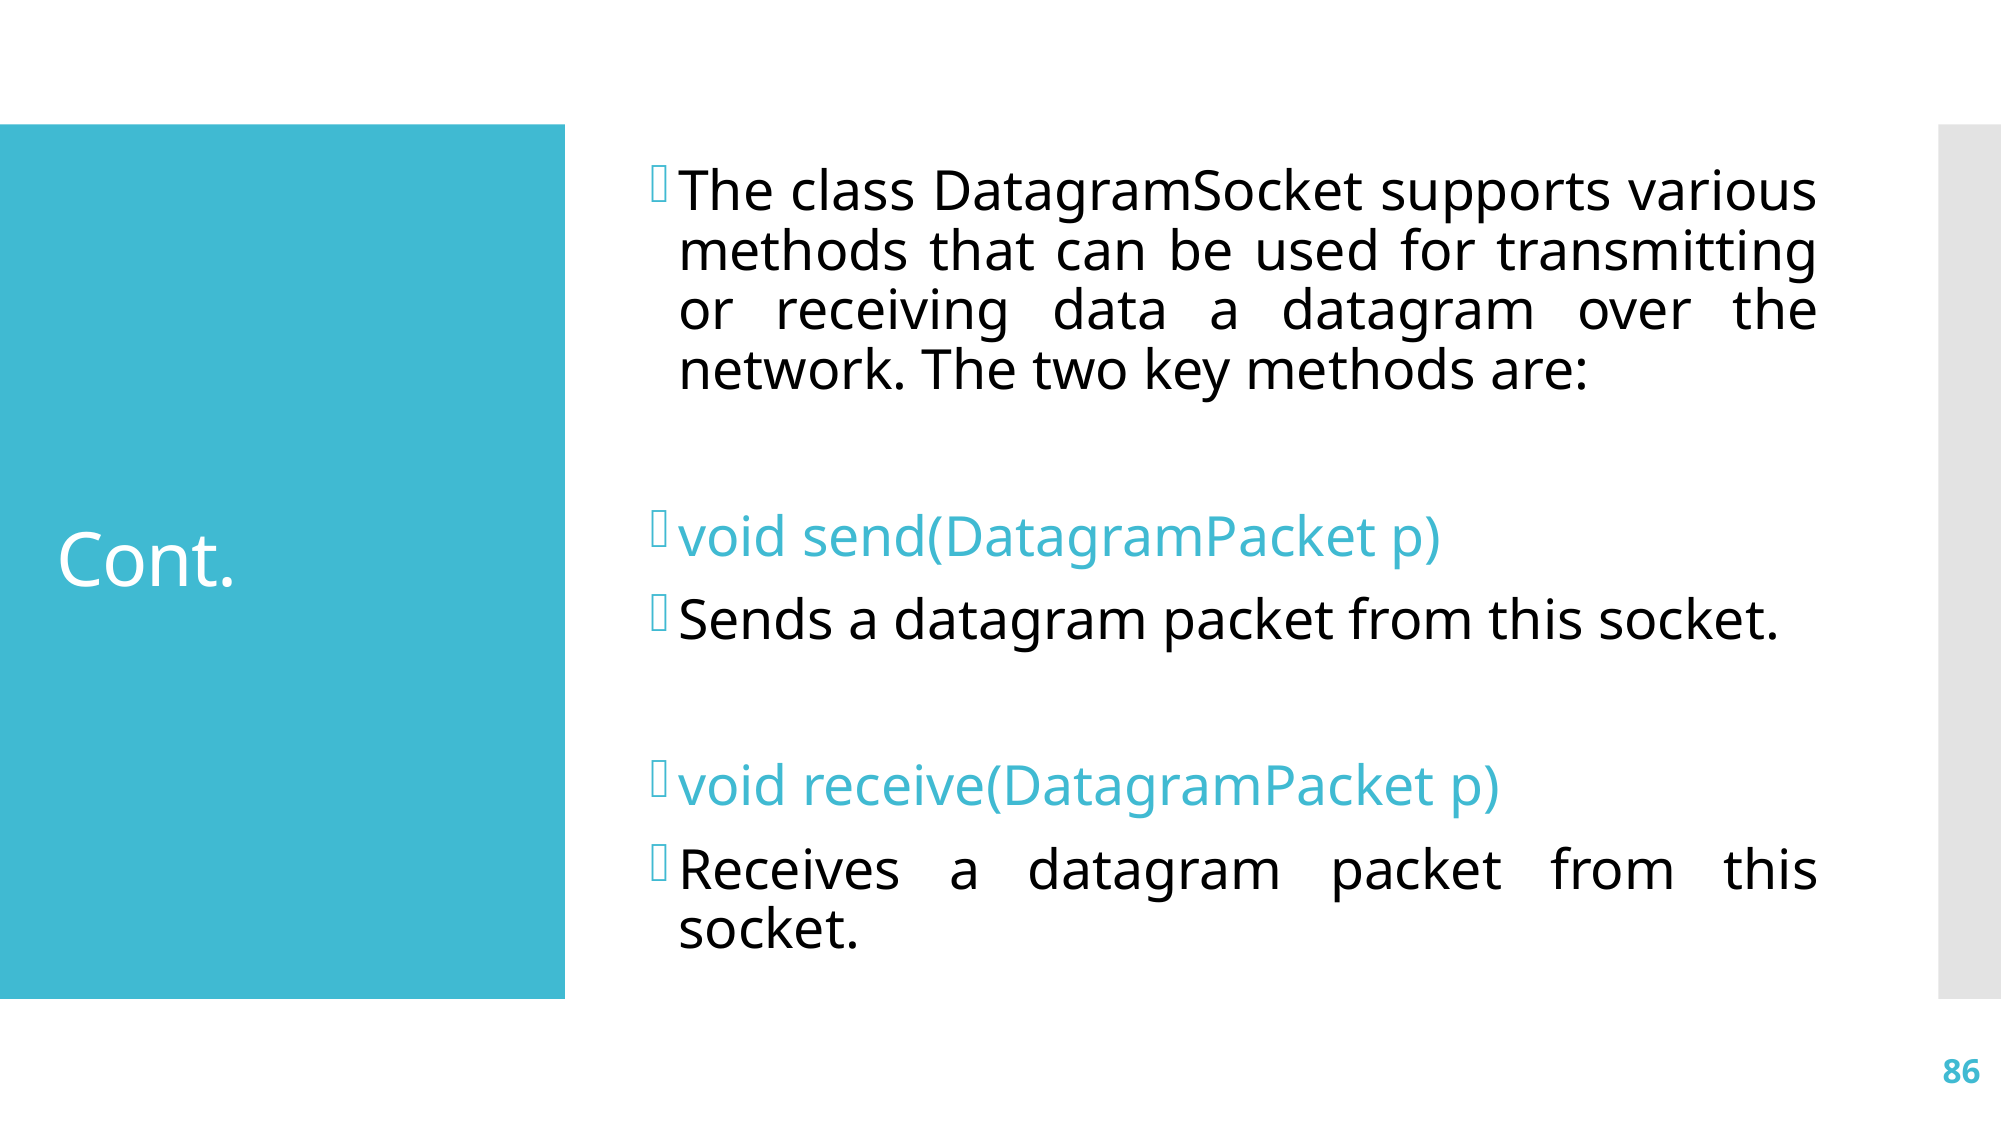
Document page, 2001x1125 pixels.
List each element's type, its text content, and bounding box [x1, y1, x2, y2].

title Cont. [41, 184, 525, 940]
list The class DatagramSocket supports various methods that can be used for transmitting or receiving data a datagram over the network. The two key methods are: void send(DatagramPacket p) Sends a datagram packet from this socket. void receive(DatagramPacket p) Receives a datagram packet from this socket. [634, 141, 1835, 982]
slide_number 86 [1744, 1042, 1996, 1103]
